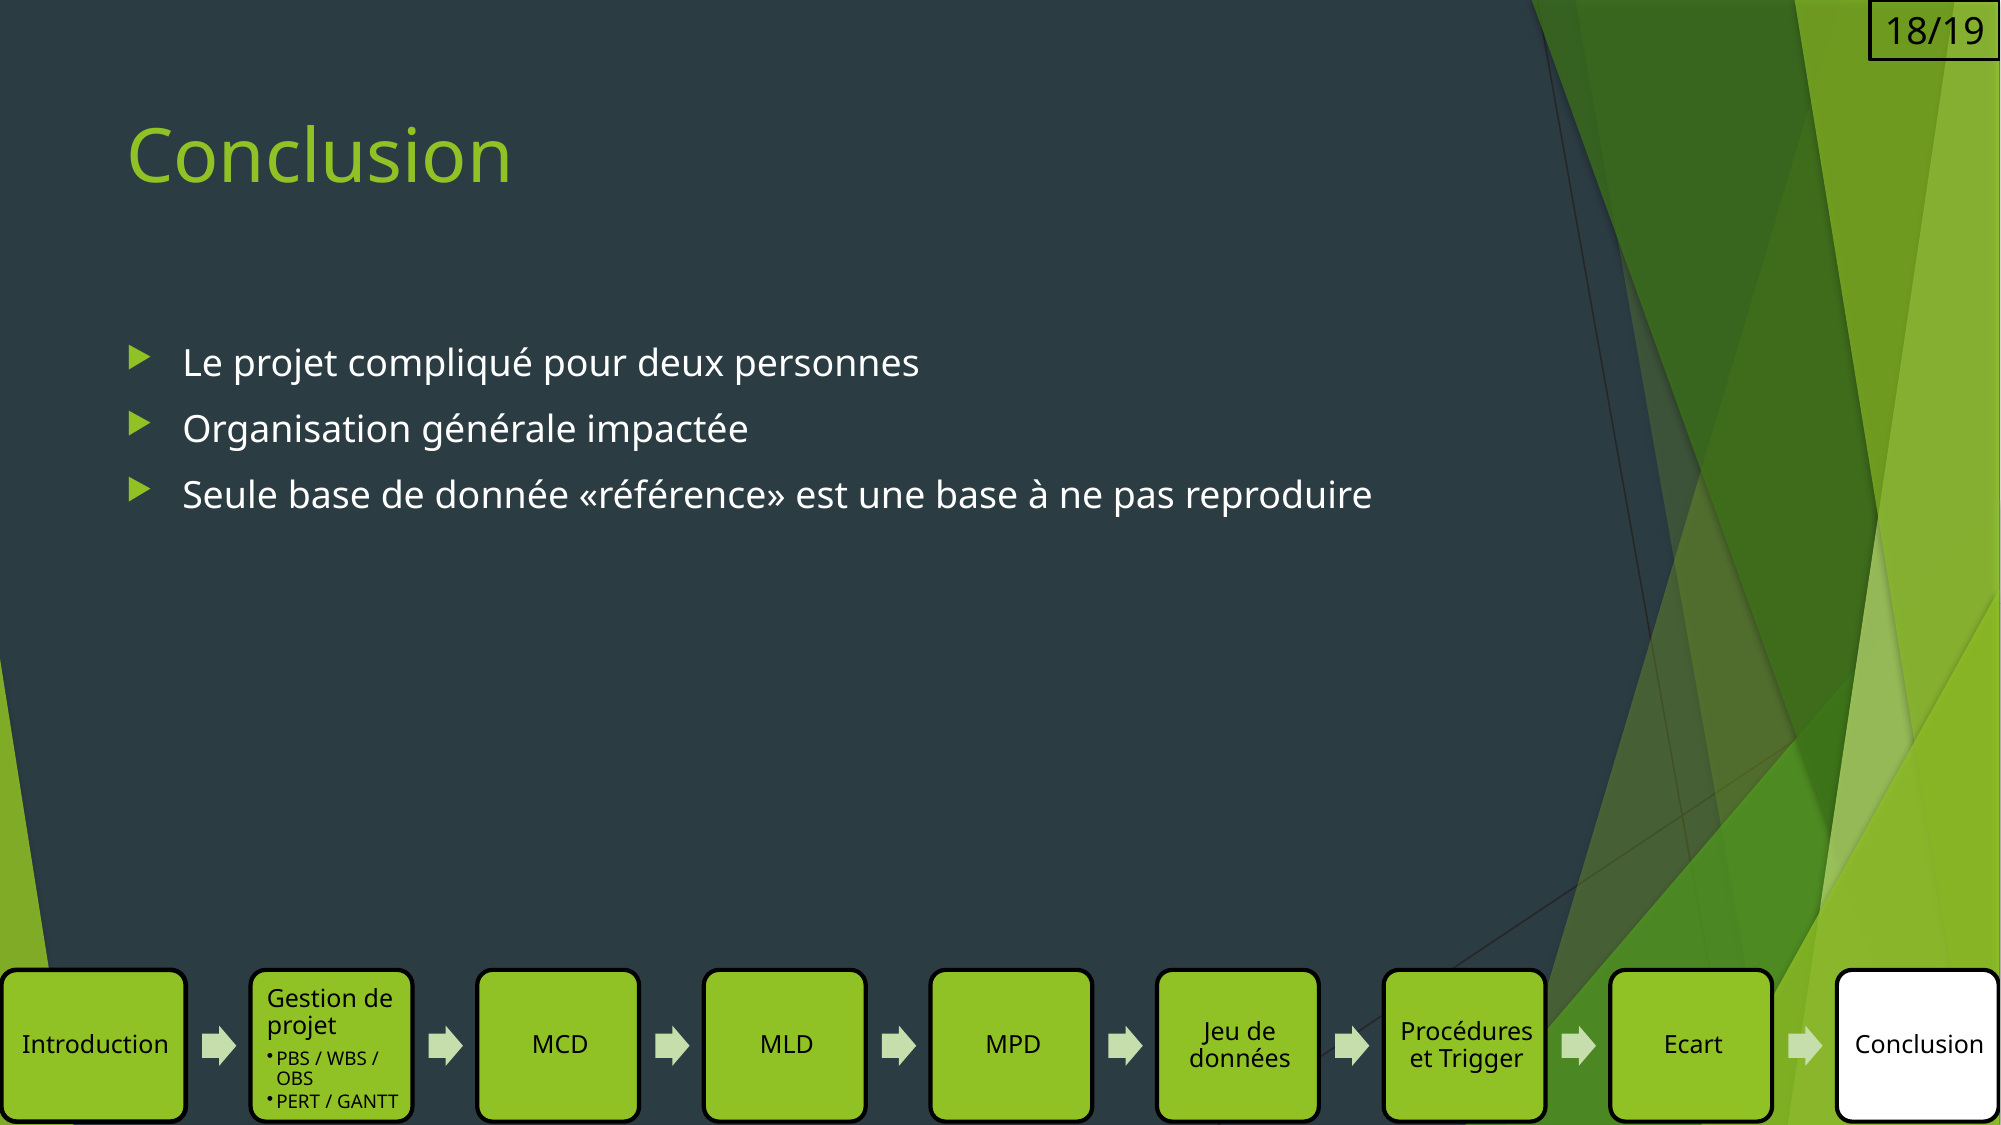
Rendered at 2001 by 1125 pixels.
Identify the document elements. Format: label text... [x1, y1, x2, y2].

title Conclusion [111, 99, 1522, 317]
text_box 18/19 [1868, 0, 2000, 61]
list Le projet compliqué pour deux personnes Organisation générale impactée Seule base de donnée «référence» est une base à ne pas reproduire [111, 331, 1522, 942]
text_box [0, 944, 2000, 1125]
